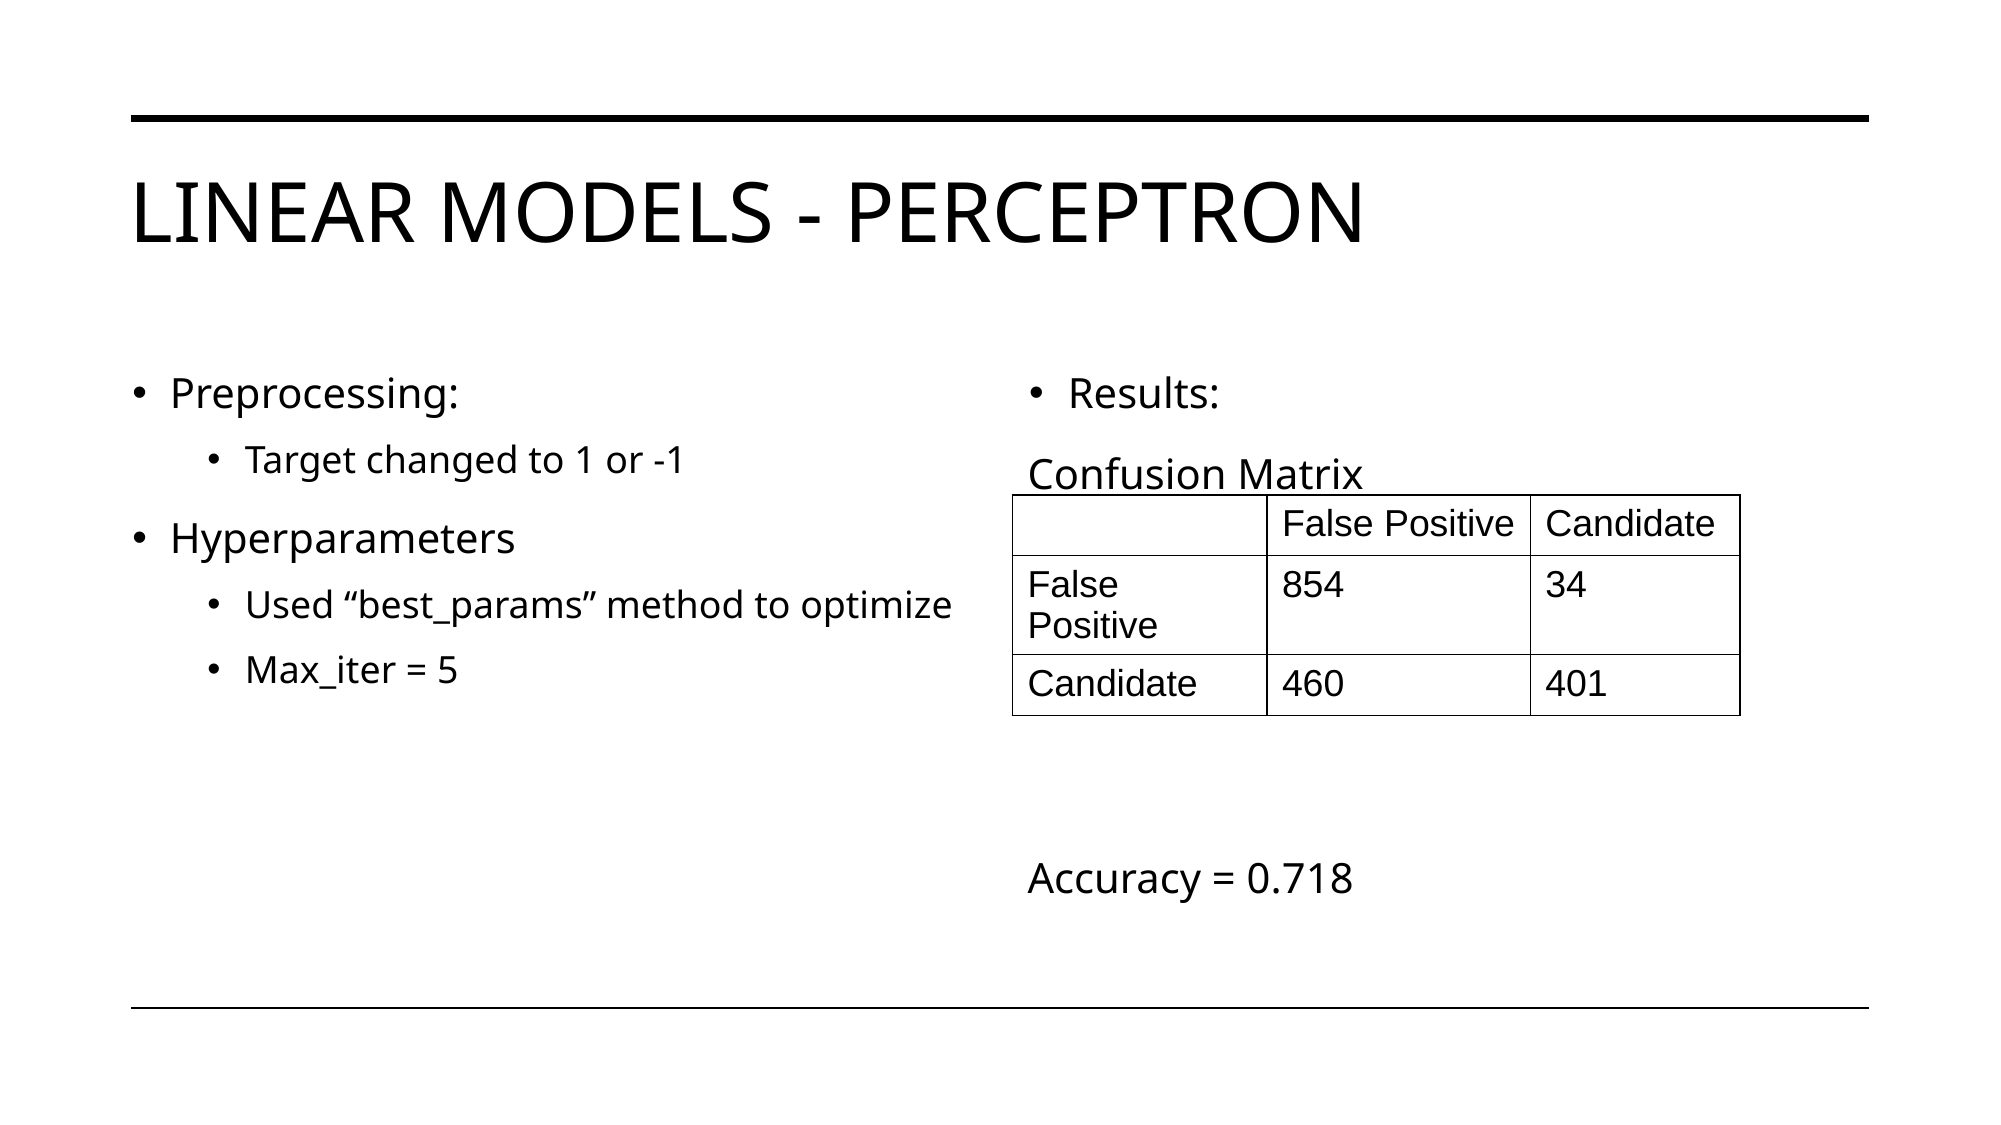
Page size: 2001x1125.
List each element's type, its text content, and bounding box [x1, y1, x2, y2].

list Preprocessing: Target changed to 1 or -1 Hyperparameters Used “best_params” method to optimize Max_iter = 5 [117, 349, 988, 980]
table_cell 854 [1268, 556, 1530, 654]
table_header False Positive [1268, 496, 1530, 555]
table_header [1013, 496, 1266, 555]
table_cell Candidate [1013, 655, 1266, 715]
table_cell 401 [1531, 655, 1739, 715]
table_cell 34 [1531, 556, 1739, 654]
list Results: Confusion Matrix Accuracy = 0.718 [1012, 349, 1869, 980]
table_cell False Positive [1013, 556, 1266, 654]
table_header Candidate [1531, 496, 1739, 555]
table_cell 460 [1268, 655, 1530, 715]
title LINEAR MODELS - PERCEPTRON [114, 151, 1869, 337]
